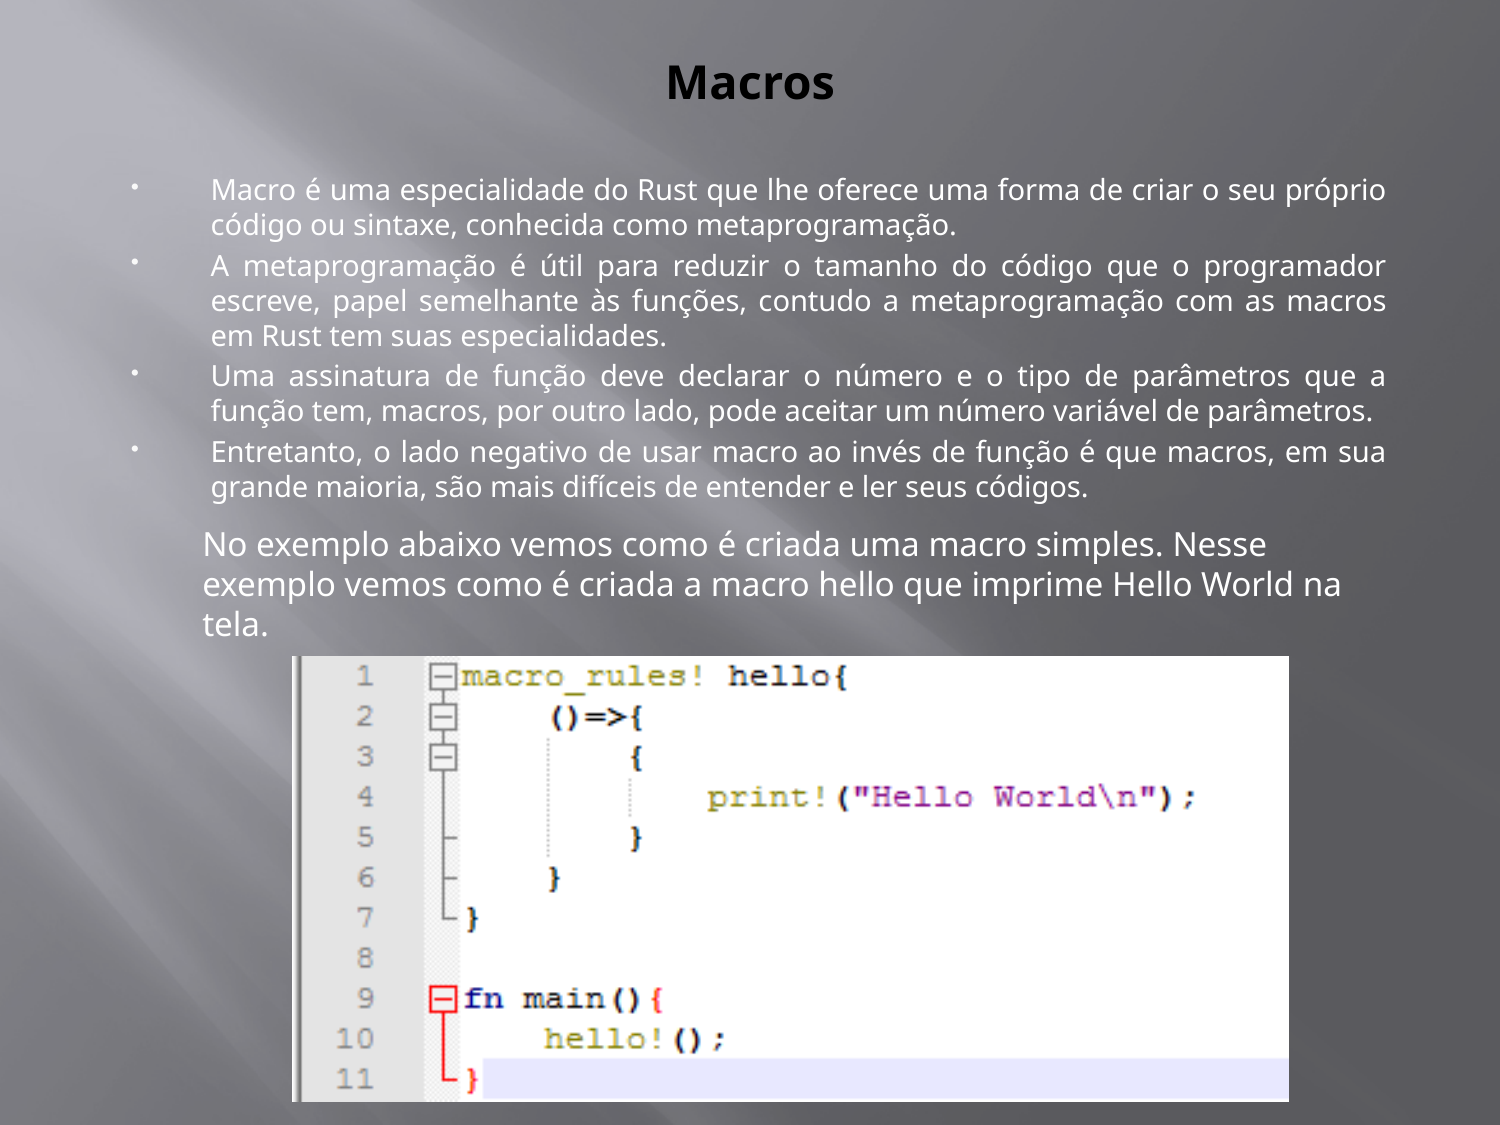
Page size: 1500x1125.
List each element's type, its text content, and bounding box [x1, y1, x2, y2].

picture [292, 656, 1290, 1102]
list Macro é uma especialidade do Rust que lhe oferece uma forma de criar o seu próprio código ou sintaxe, conhecida como metaprogramação. A metaprogramação é útil para reduzir o tamanho do código que o programador escreve, papel semelhante às funções, contudo a metaprogramação com as macros em Rust tem suas especialidades. Uma assinatura de função deve declarar o número e o tipo de parâmetros que a função tem, macros, por outro lado, pode aceitar um número variável de parâmetros. Entretanto, o lado negativo de usar macro ao invés de função é que macros, em sua grande maioria, são mais difíceis de entender e ler seus códigos. [117, 152, 1402, 539]
title Macros [75, 45, 1425, 118]
text_box No exemplo abaixo vemos como é criada uma macro simples. Nesse exemplo vemos como é criada a macro hello que imprime Hello World na tela. [187, 515, 1395, 651]
